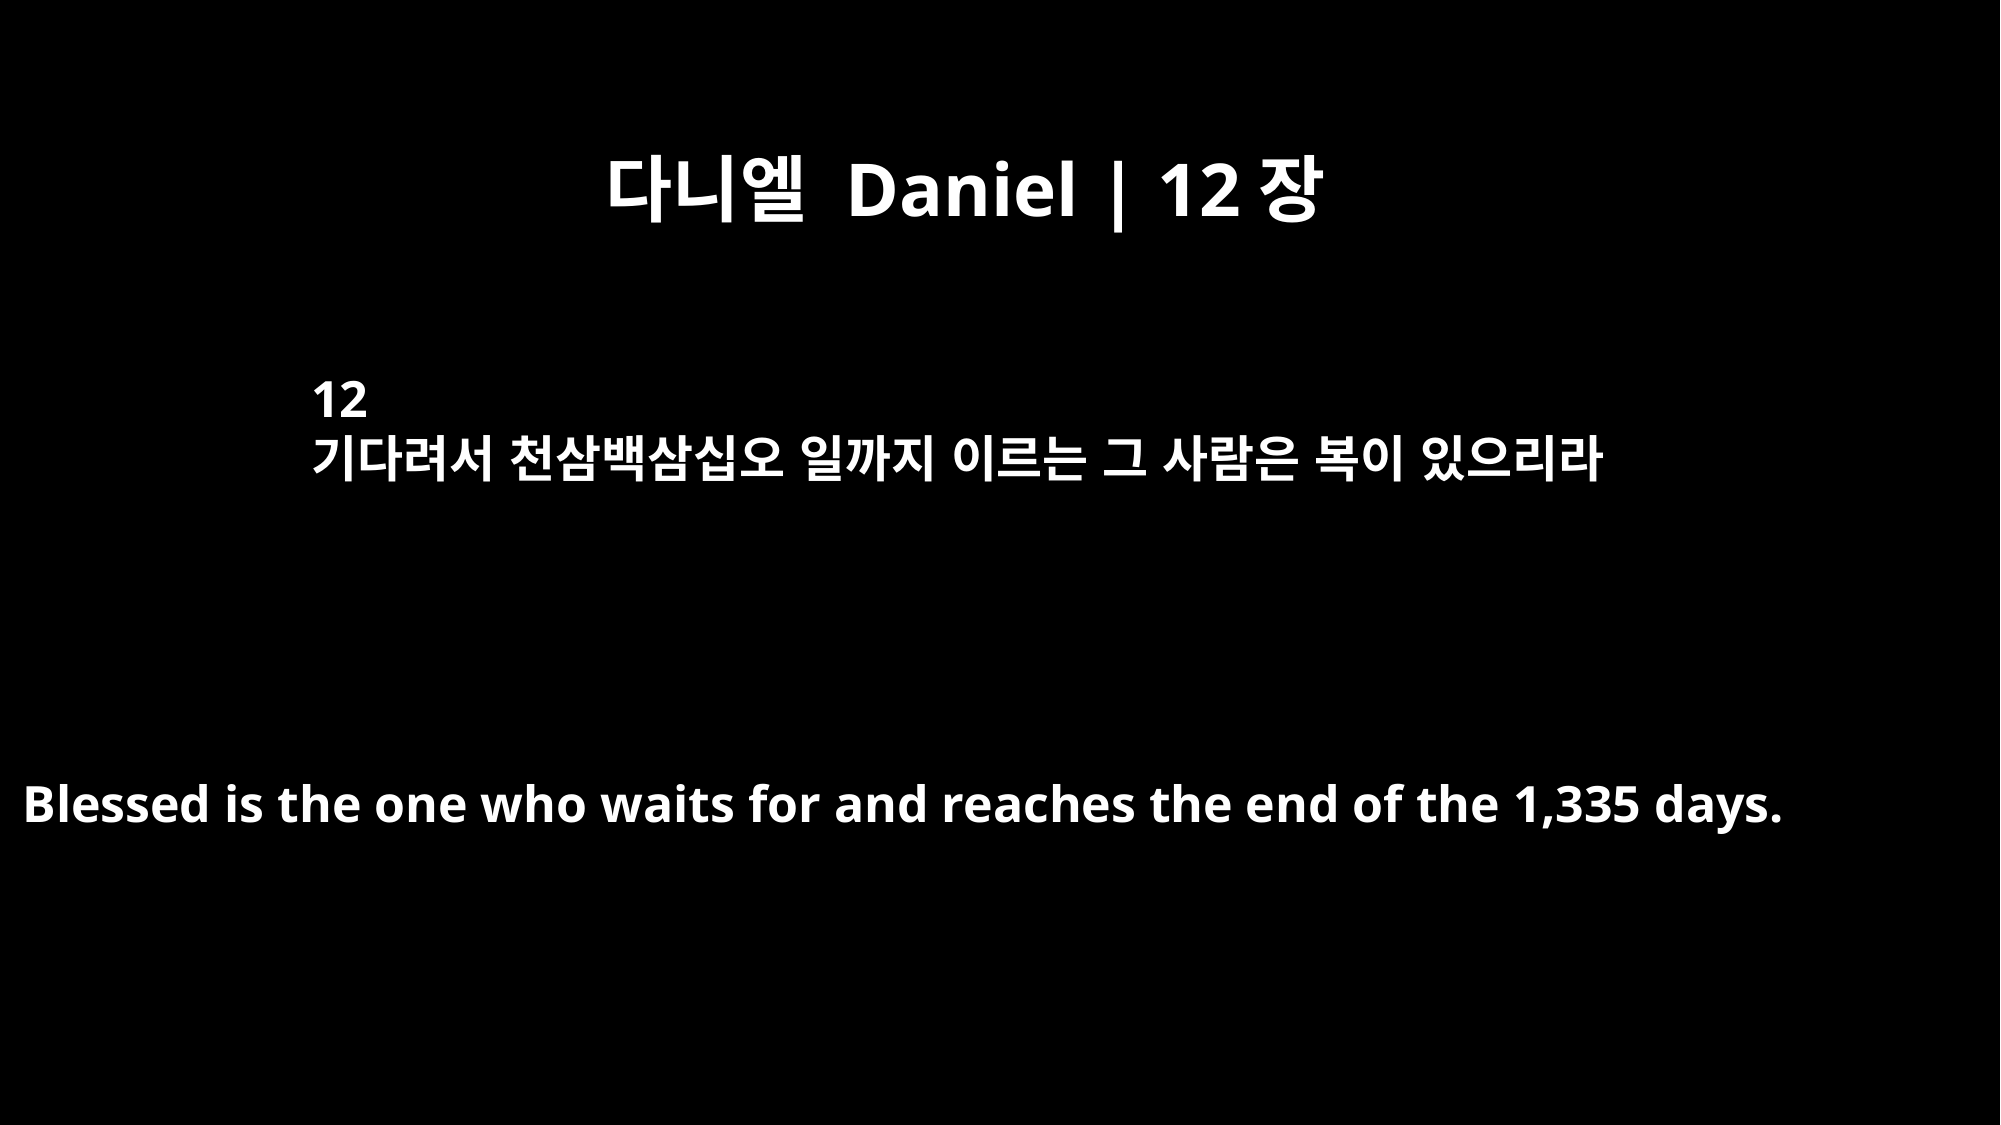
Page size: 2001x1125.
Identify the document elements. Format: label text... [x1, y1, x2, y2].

text_box 12 기다려서 천삼백삼십오 일까지 이르는 그 사람은 복이 있으리라 [296, 359, 1621, 495]
text_box Blessed is the one who waits for and reaches the end of the 1,335 days. [8, 764, 1800, 840]
text_box 다니엘 Daniel | 12장 [591, 136, 1341, 239]
